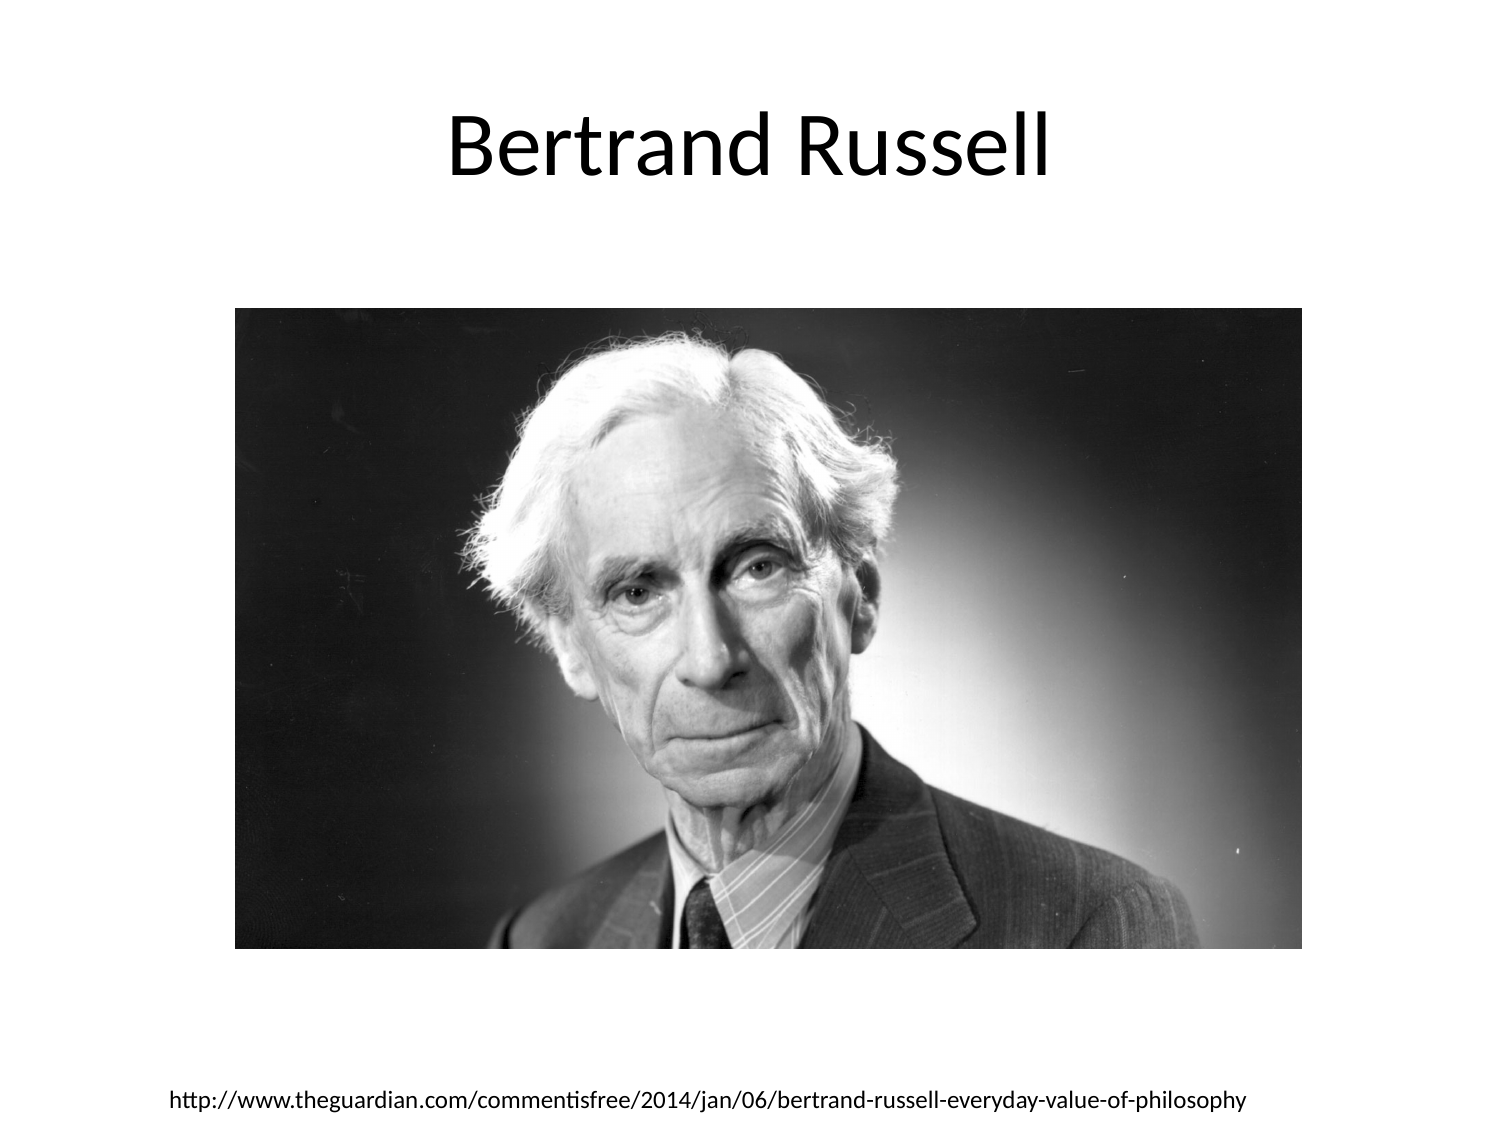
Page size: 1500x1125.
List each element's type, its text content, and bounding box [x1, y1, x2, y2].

text_box http://www.theguardian.com/commentisfree/2014/jan/06/bertrand-russell-everyday-value-of-philosophy [154, 1075, 1500, 1121]
title Bertrand Russell [75, 45, 1425, 233]
picture [234, 308, 1303, 949]
